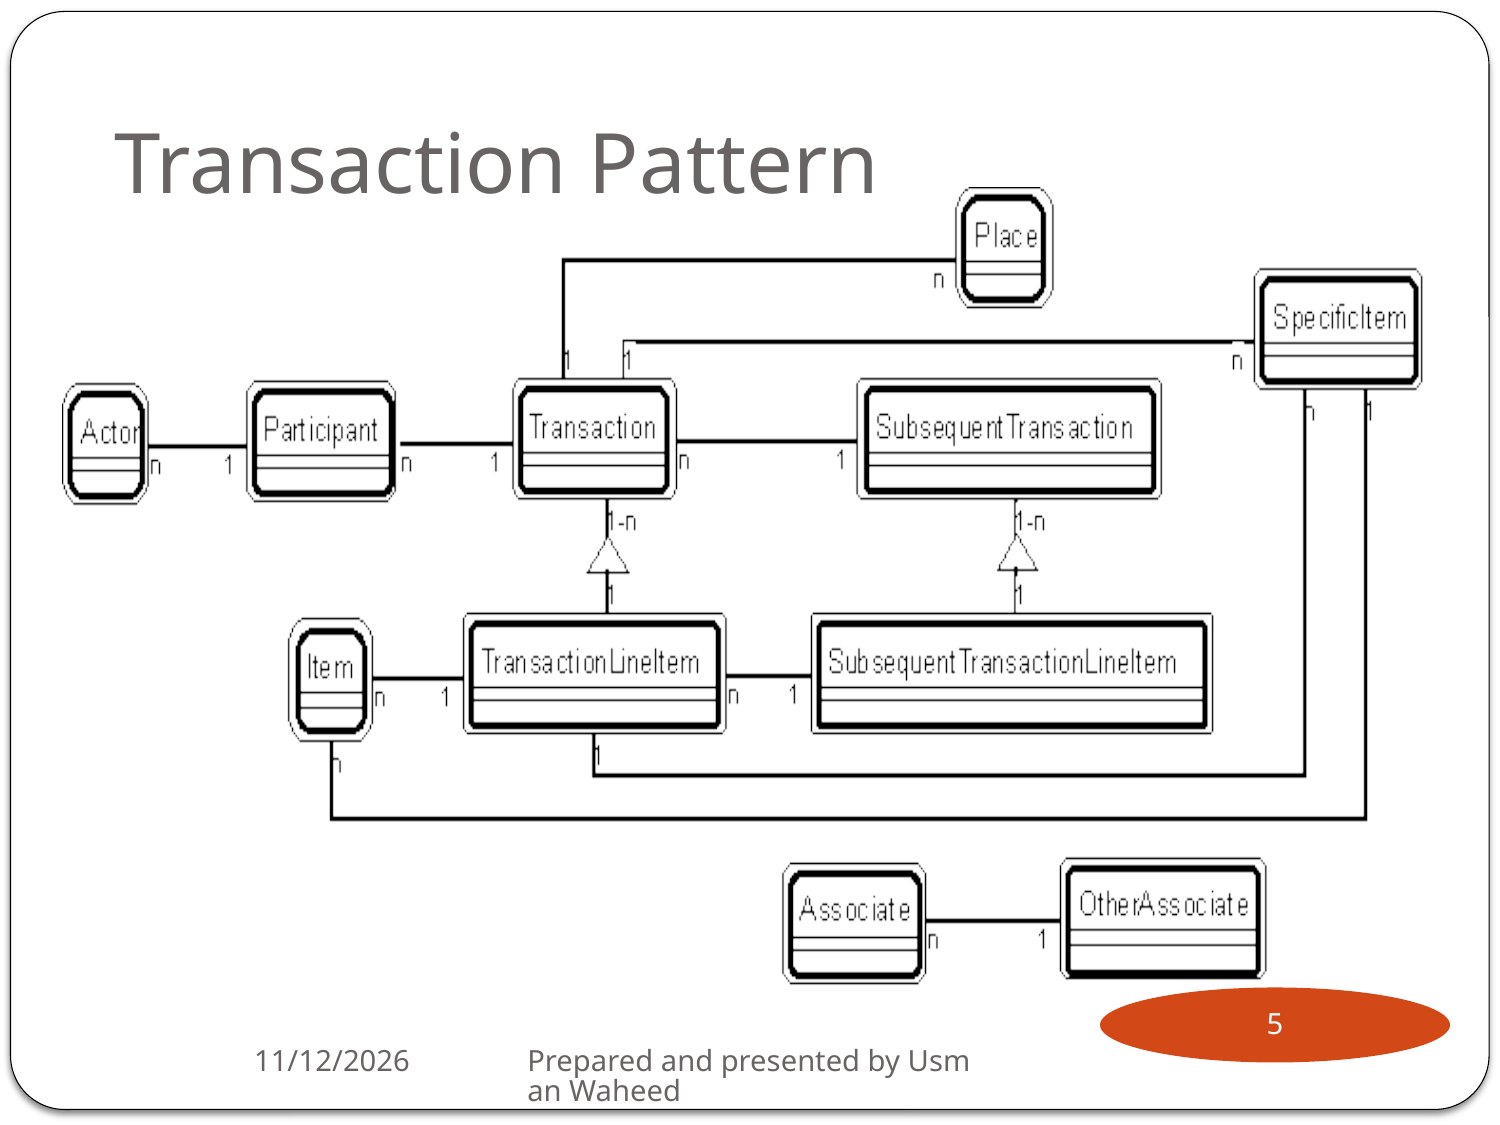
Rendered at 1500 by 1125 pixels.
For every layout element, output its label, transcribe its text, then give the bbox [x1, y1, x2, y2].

title Transaction Pattern [99, 37, 1375, 185]
picture [62, 187, 1426, 988]
slide_number 5 [1100, 997, 1451, 1063]
footer Prepared and presented by Usman Waheed [512, 1025, 988, 1100]
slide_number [75, 1024, 425, 1100]
